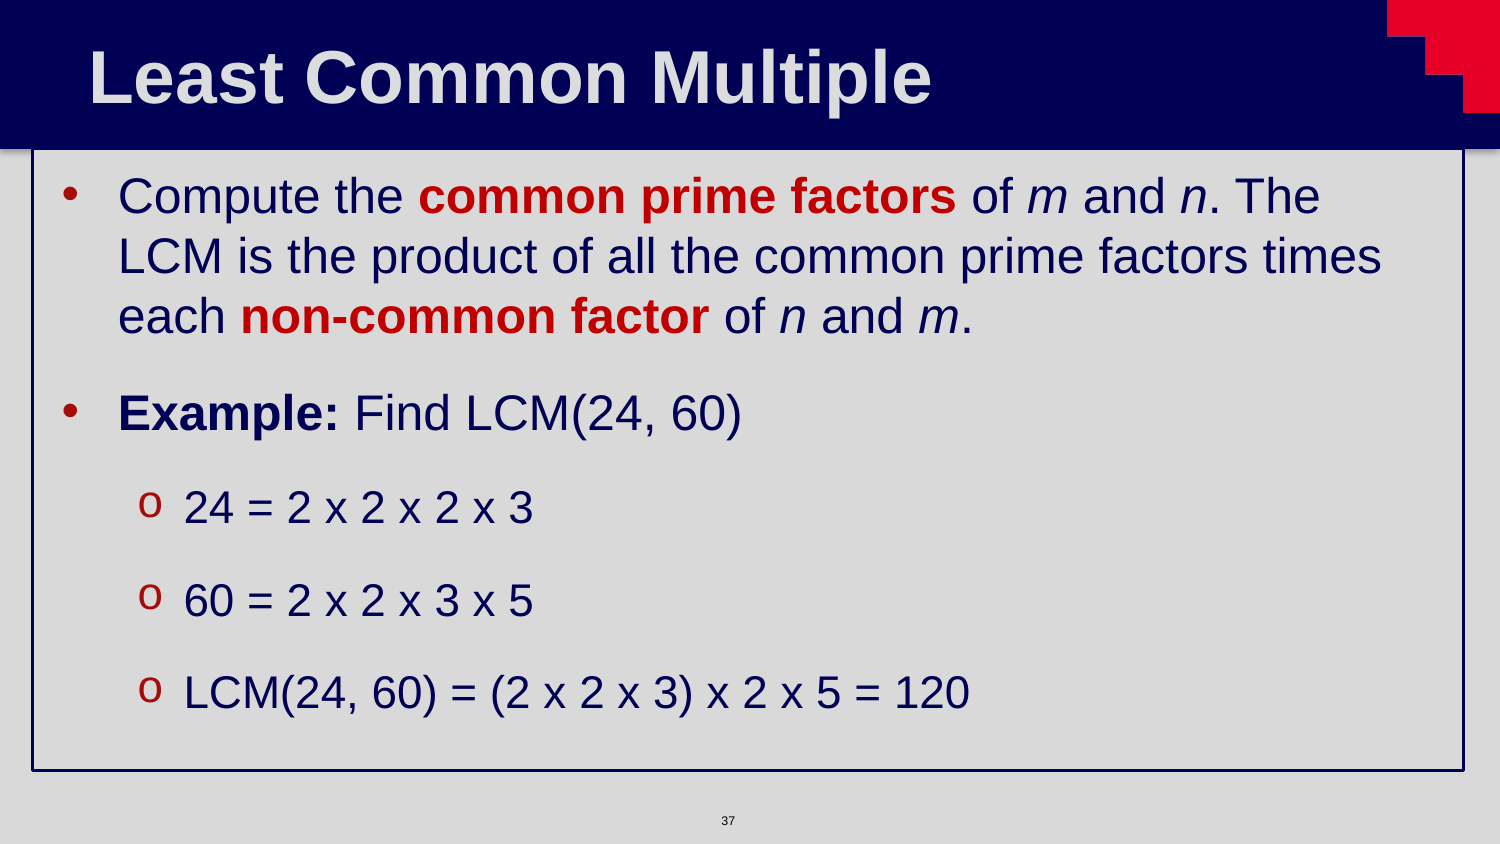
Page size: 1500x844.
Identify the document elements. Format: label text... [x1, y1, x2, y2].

picture [1387, 0, 1500, 113]
title Least Common Multiple [0, 0, 1356, 150]
list Compute the common prime factors of m and n. The LCM is the product of all the common prime factors times each non-common factor of n and m. Example: Find LCM(24, 60) 24 = 2 x 2 x 2 x 3 60 = 2 x 2 x 3 x 5 LCM(24, 60) = (2 x 2 x 3) x 2 x 5 = 120 [31, 146, 1465, 772]
